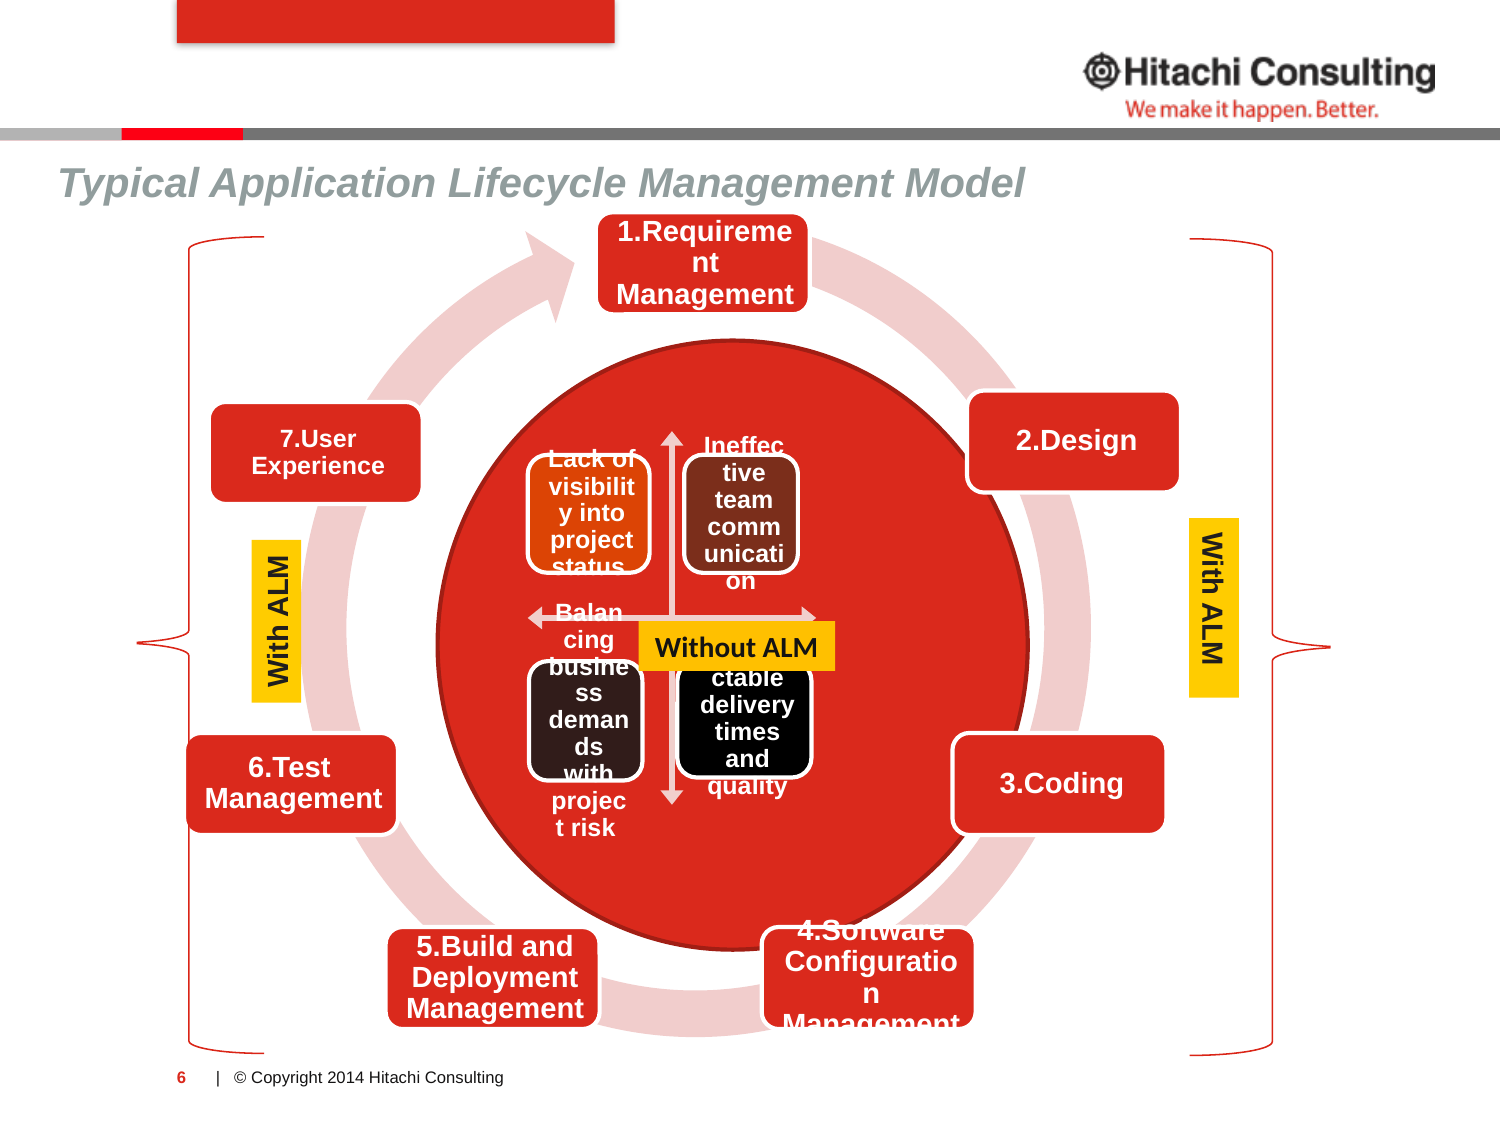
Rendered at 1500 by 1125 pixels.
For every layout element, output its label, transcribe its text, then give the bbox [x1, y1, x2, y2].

list Typical Application Lifecycle Management Model [57, 159, 1307, 209]
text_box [35, 210, 1477, 1093]
picture [1082, 51, 1435, 122]
